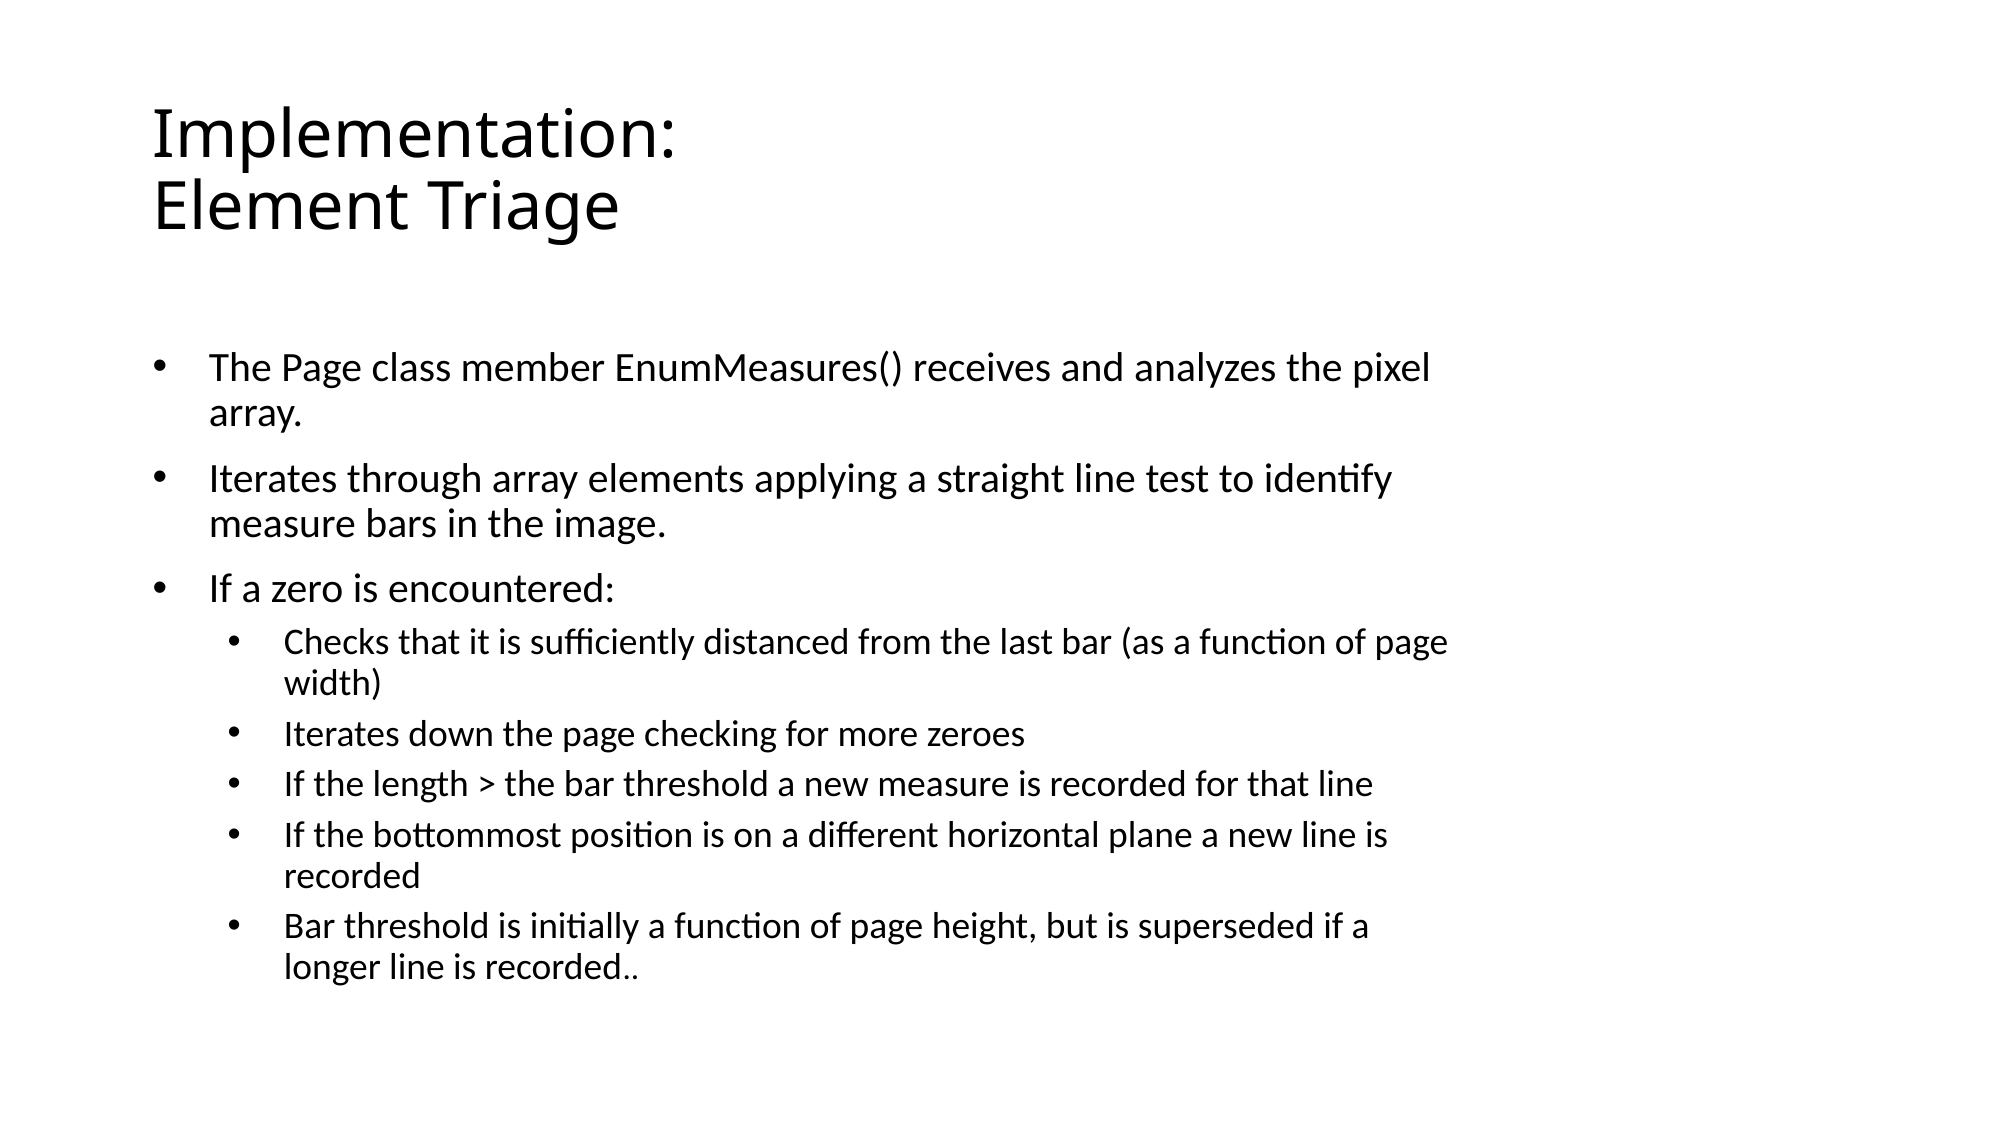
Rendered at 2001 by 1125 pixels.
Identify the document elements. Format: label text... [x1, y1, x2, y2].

list The Page class member EnumMeasures() receives and analyzes the pixel array. Iterates through array elements applying a straight line test to identify measure bars in the image. If a zero is encountered: Checks that it is sufficiently distanced from the last bar (as a function of page width) Iterates down the page checking for more zeroes If the length > the bar threshold a new measure is recorded for that line If the bottommost position is on a different horizontal plane a new line is recorded Bar threshold is initially a function of page height, but is superseded if a longer line is recorded.. [137, 337, 1482, 1125]
title Implementation: Element Triage [137, 51, 904, 251]
